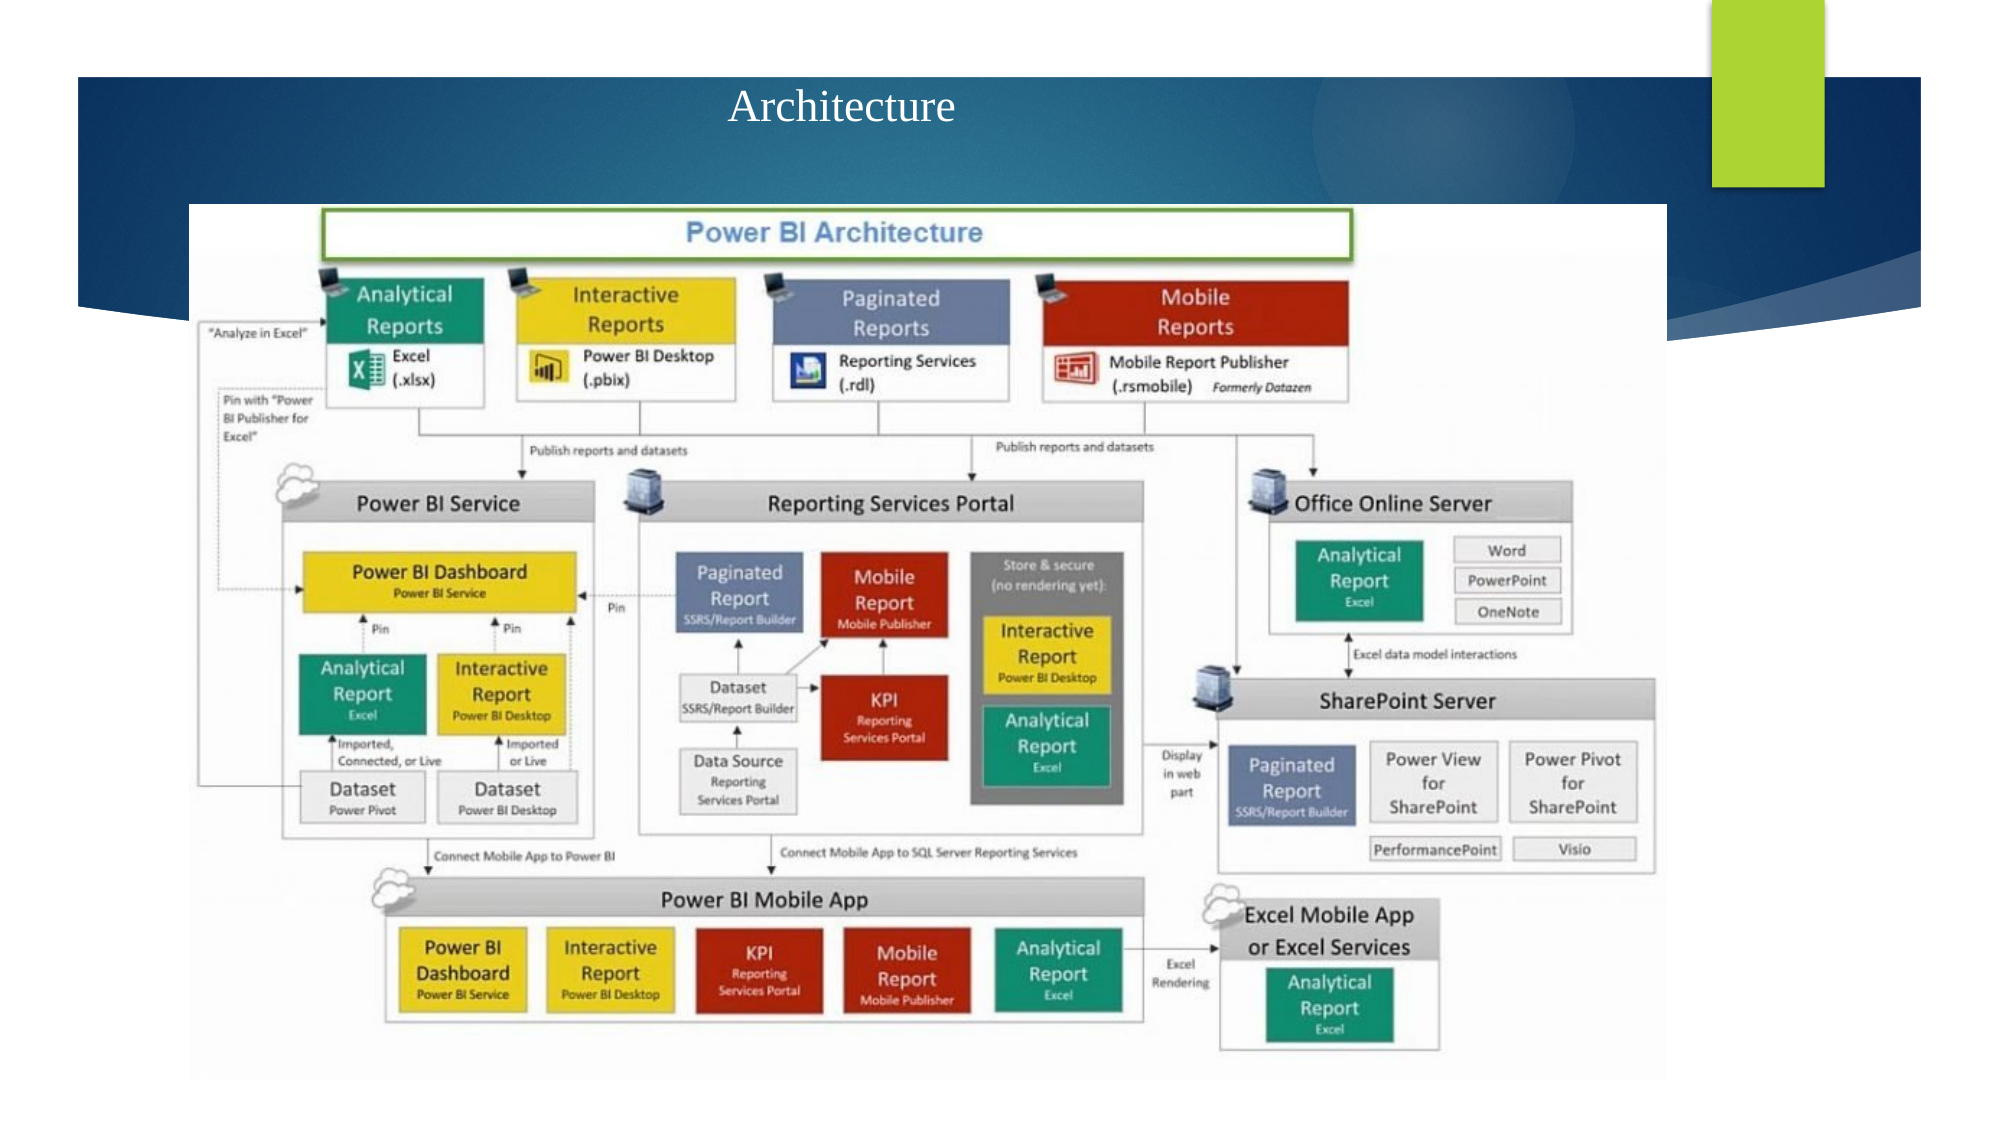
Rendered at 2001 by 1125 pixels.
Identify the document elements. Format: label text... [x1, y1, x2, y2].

picture [188, 203, 1667, 1080]
list Architecture [112, 0, 1513, 338]
